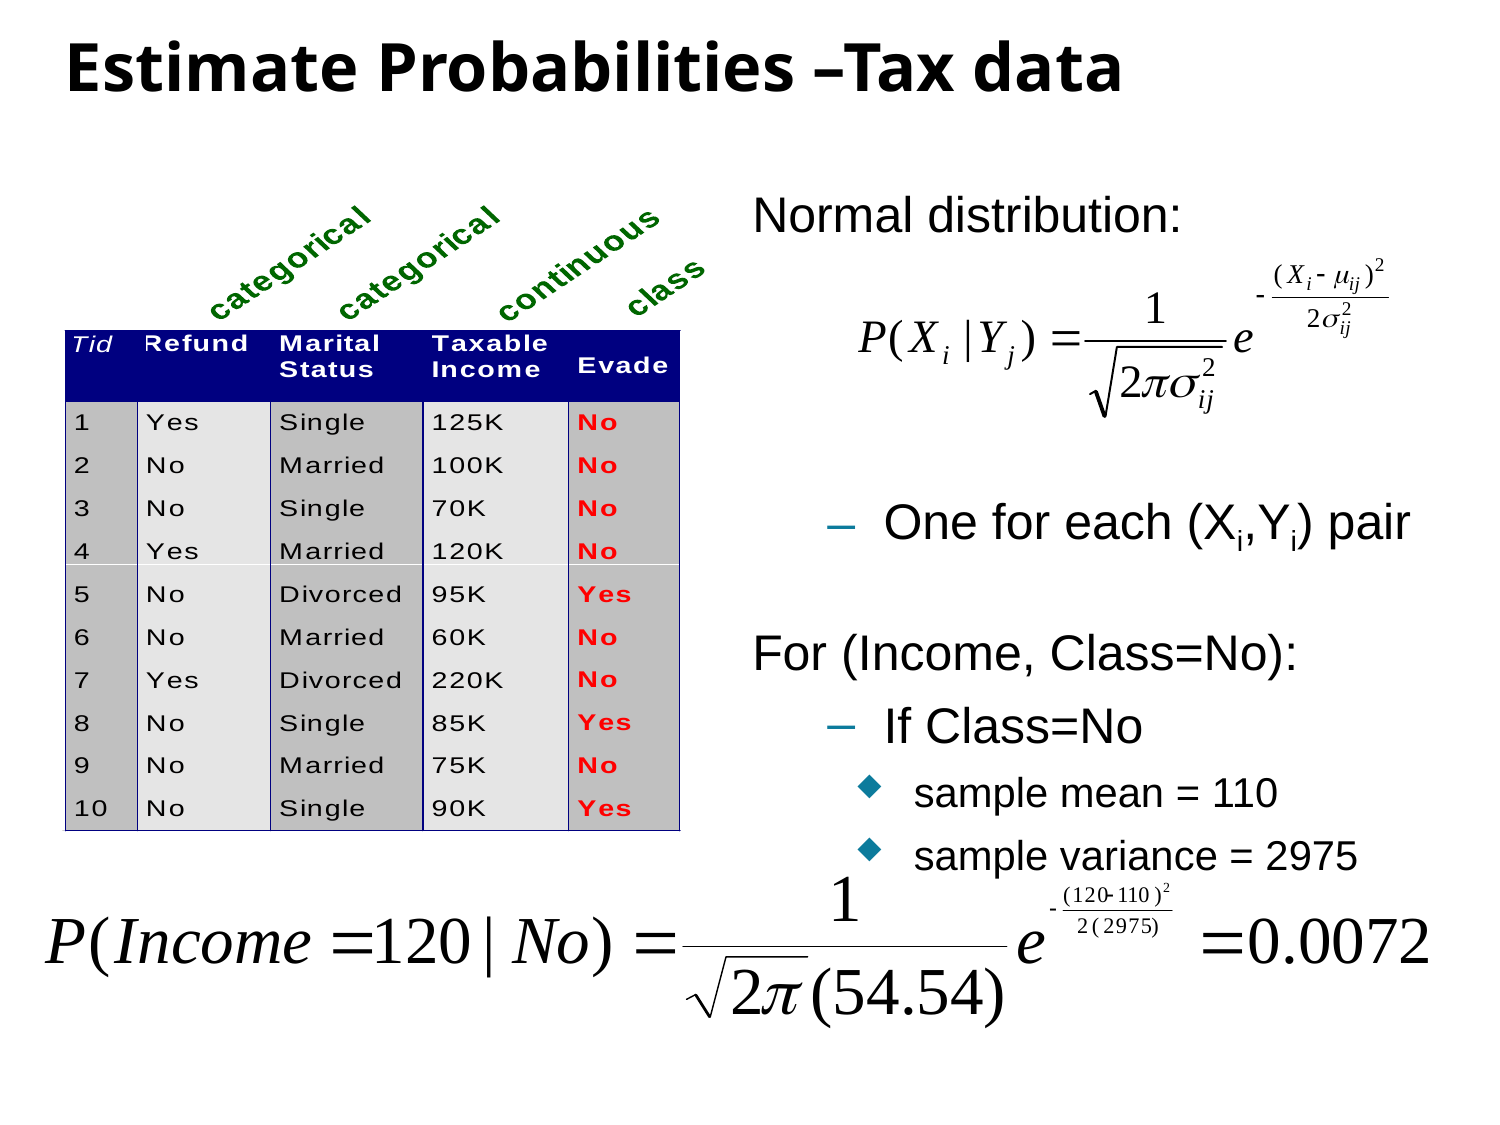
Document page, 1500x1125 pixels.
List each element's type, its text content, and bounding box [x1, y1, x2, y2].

list Normal distribution: One for each (Xi,Yi) pair For (Income, Class=No): If Class=No sample mean = 110 sample variance = 2975 [737, 174, 1463, 1025]
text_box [38, 862, 1437, 1036]
title Estimate Probabilities –Tax data [50, 24, 1475, 113]
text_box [849, 247, 1401, 427]
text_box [49, 187, 739, 851]
